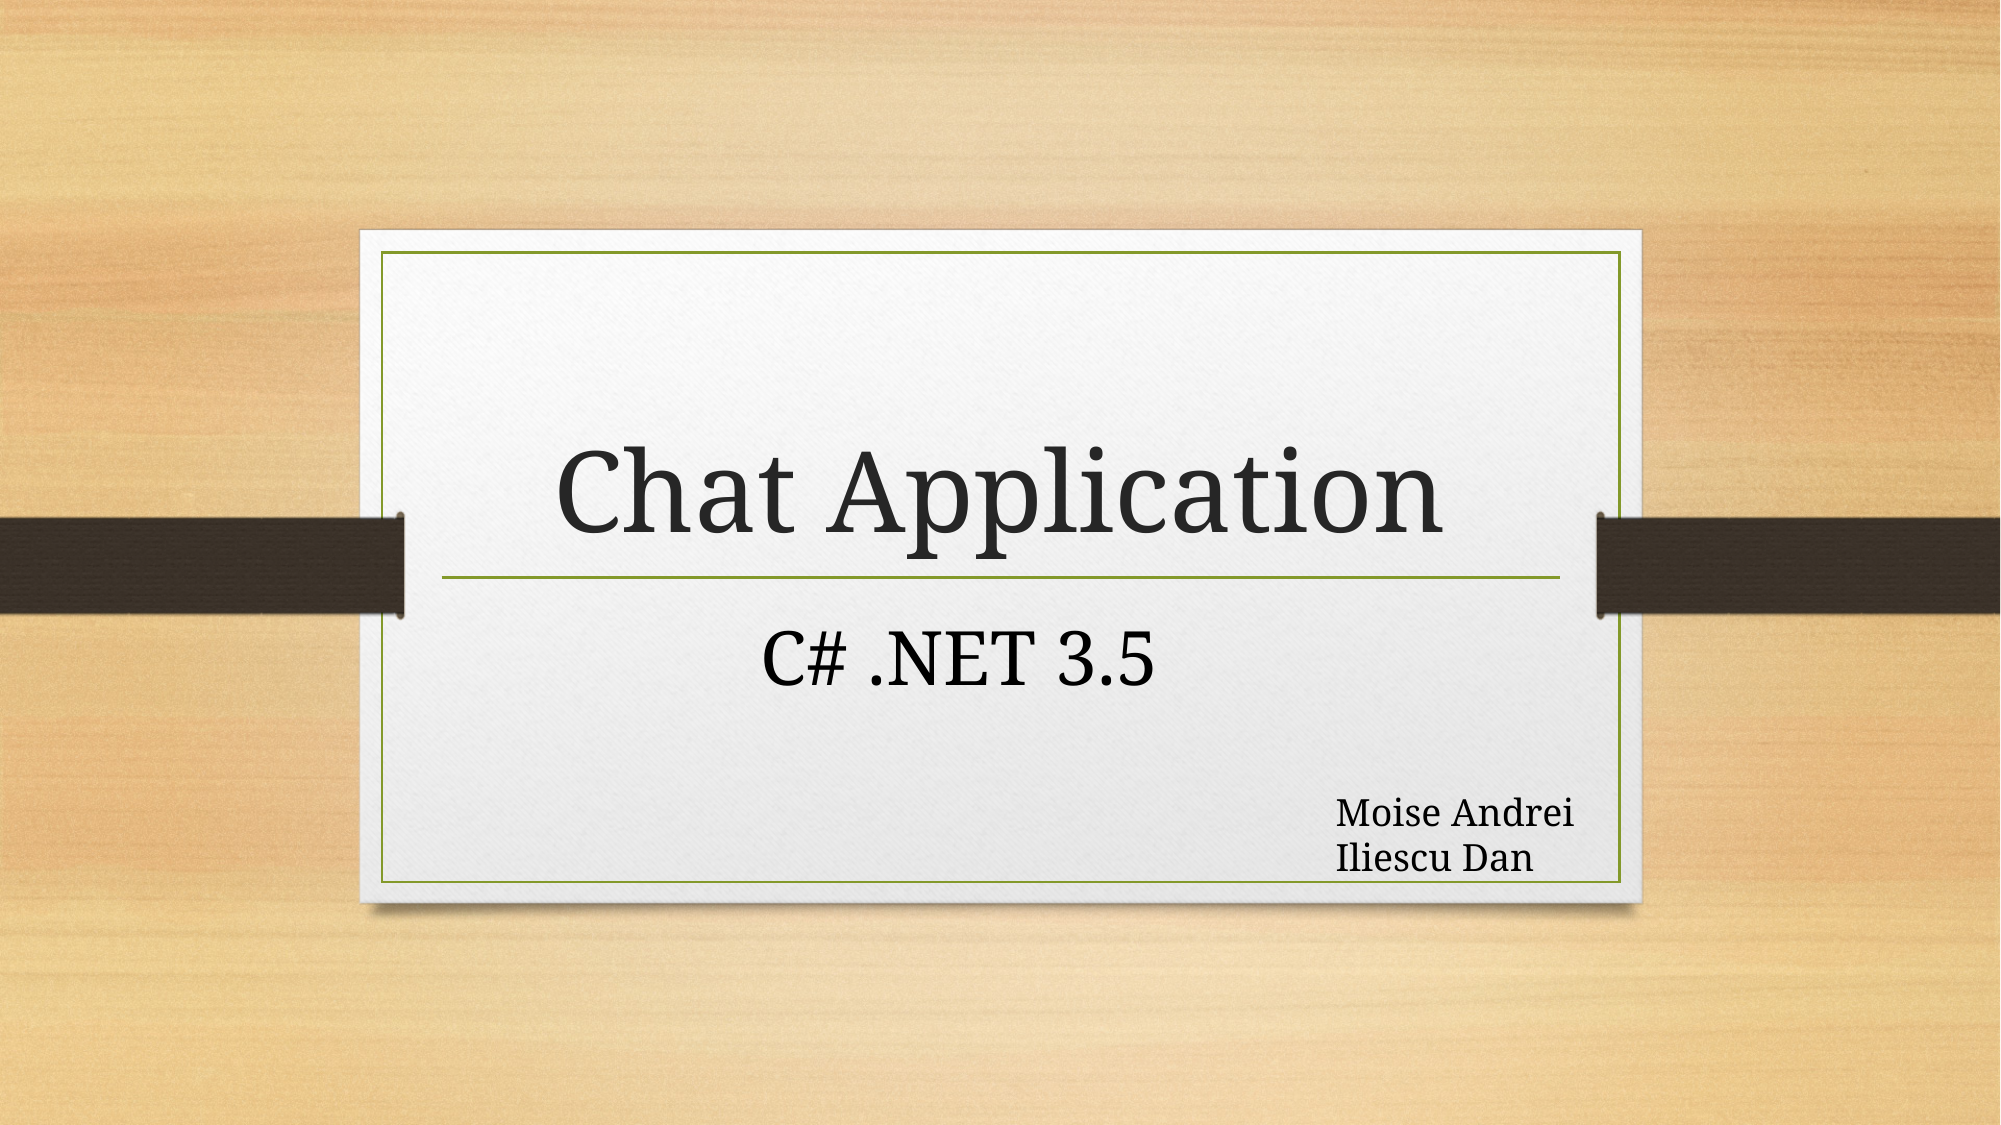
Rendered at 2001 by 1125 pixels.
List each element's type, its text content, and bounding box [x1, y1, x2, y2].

title Chat Application [440, 306, 1559, 563]
picture [0, 0, 2001, 1125]
text_box C# .NET 3.5 [745, 603, 1436, 708]
text_box Moise Andrei Iliescu Dan [1320, 782, 1594, 887]
